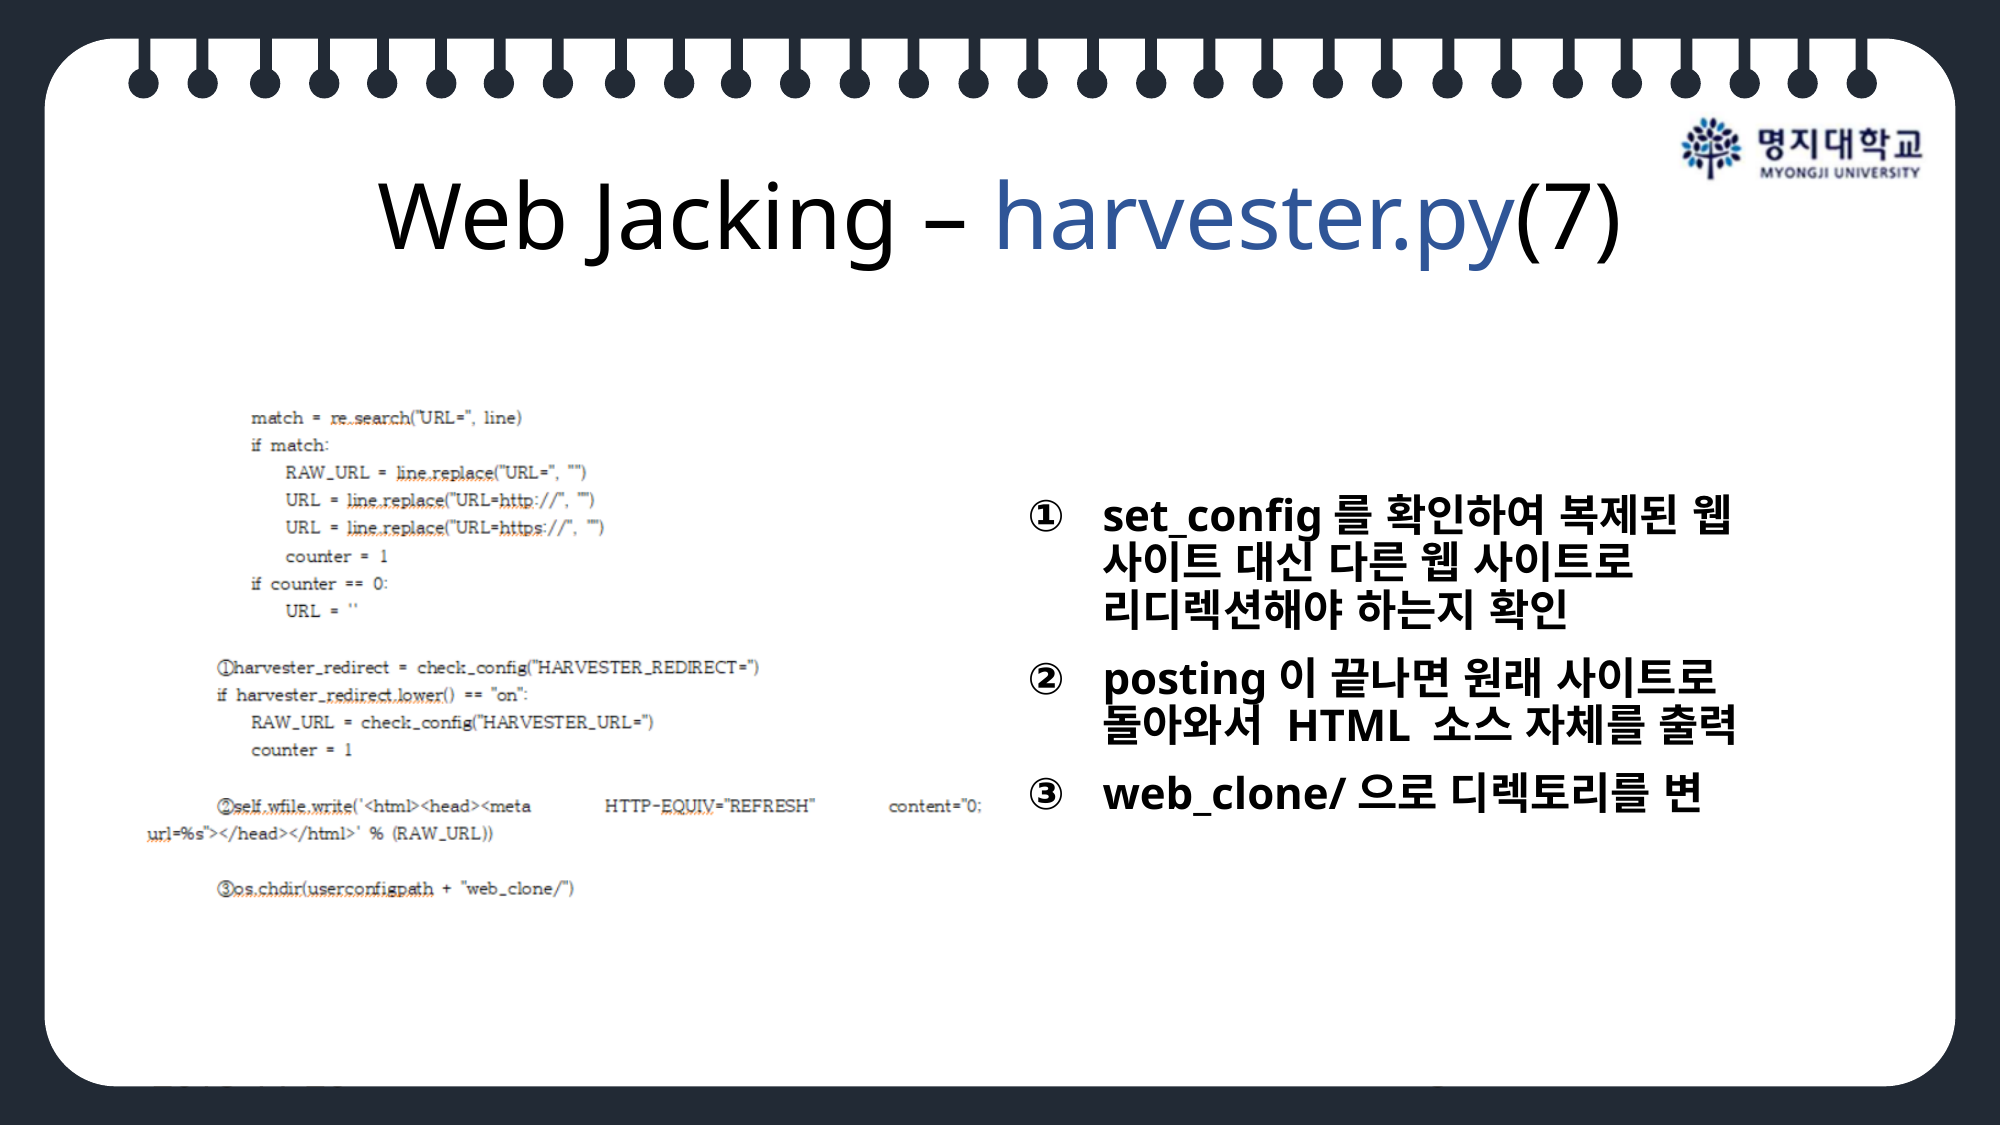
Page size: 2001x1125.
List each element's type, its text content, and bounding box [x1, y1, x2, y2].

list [137, 402, 988, 910]
list set_config를 확인하여 복제된 웹 사이트 대신 다른 웹 사이트로 리디렉션해야 하는지 확인 posting이 끝나면 원래 사이트로 돌아와서 HTML 소스 자체를 출력 web_clone/으로 디렉토리를 변 [1012, 299, 1863, 1014]
picture [1667, 103, 1949, 196]
title Web Jacking – harvester.py(7) [137, 59, 1863, 278]
